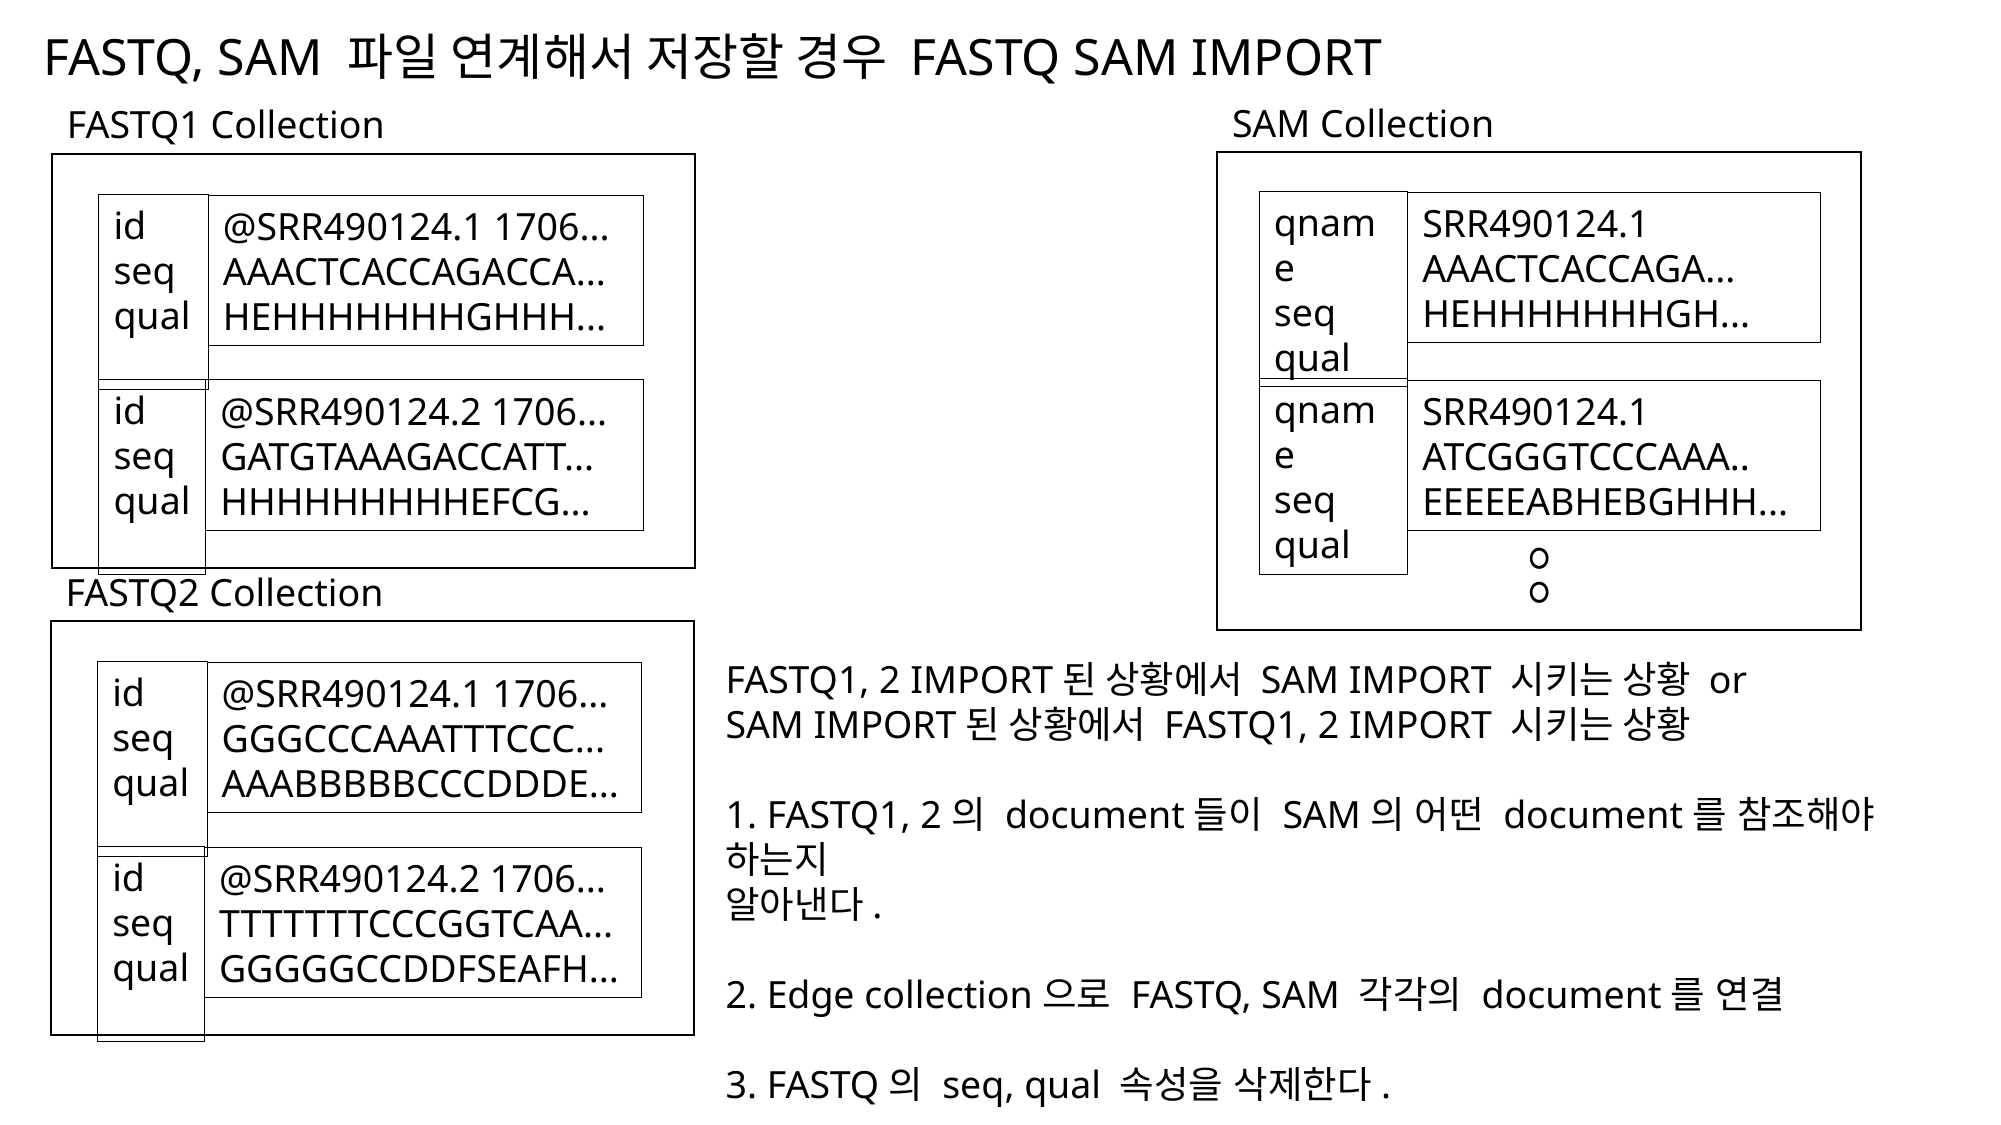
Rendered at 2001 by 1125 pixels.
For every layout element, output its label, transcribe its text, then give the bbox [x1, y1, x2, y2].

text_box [50, 561, 694, 1036]
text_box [1217, 92, 1861, 644]
text_box FASTQ, SAM 파일 연계해서 저장할 경우 FASTQ SAM IMPORT [28, 18, 1636, 94]
text_box FASTQ1, 2 IMPORT된 상황에서 SAM IMPORT 시키는 상황 or SAM IMPORT된 상황에서 FASTQ1, 2 IMPORT 시키는 상황 1. FASTQ1, 2의 document들이 SAM의 어떤 document를 참조해야 하는지 알아낸다. 2. Edge collection으로 FASTQ, SAM 각각의 document를 연결 3. FASTQ의 seq, qual 속성을 삭제한다. [710, 648, 2000, 1125]
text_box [51, 93, 696, 568]
